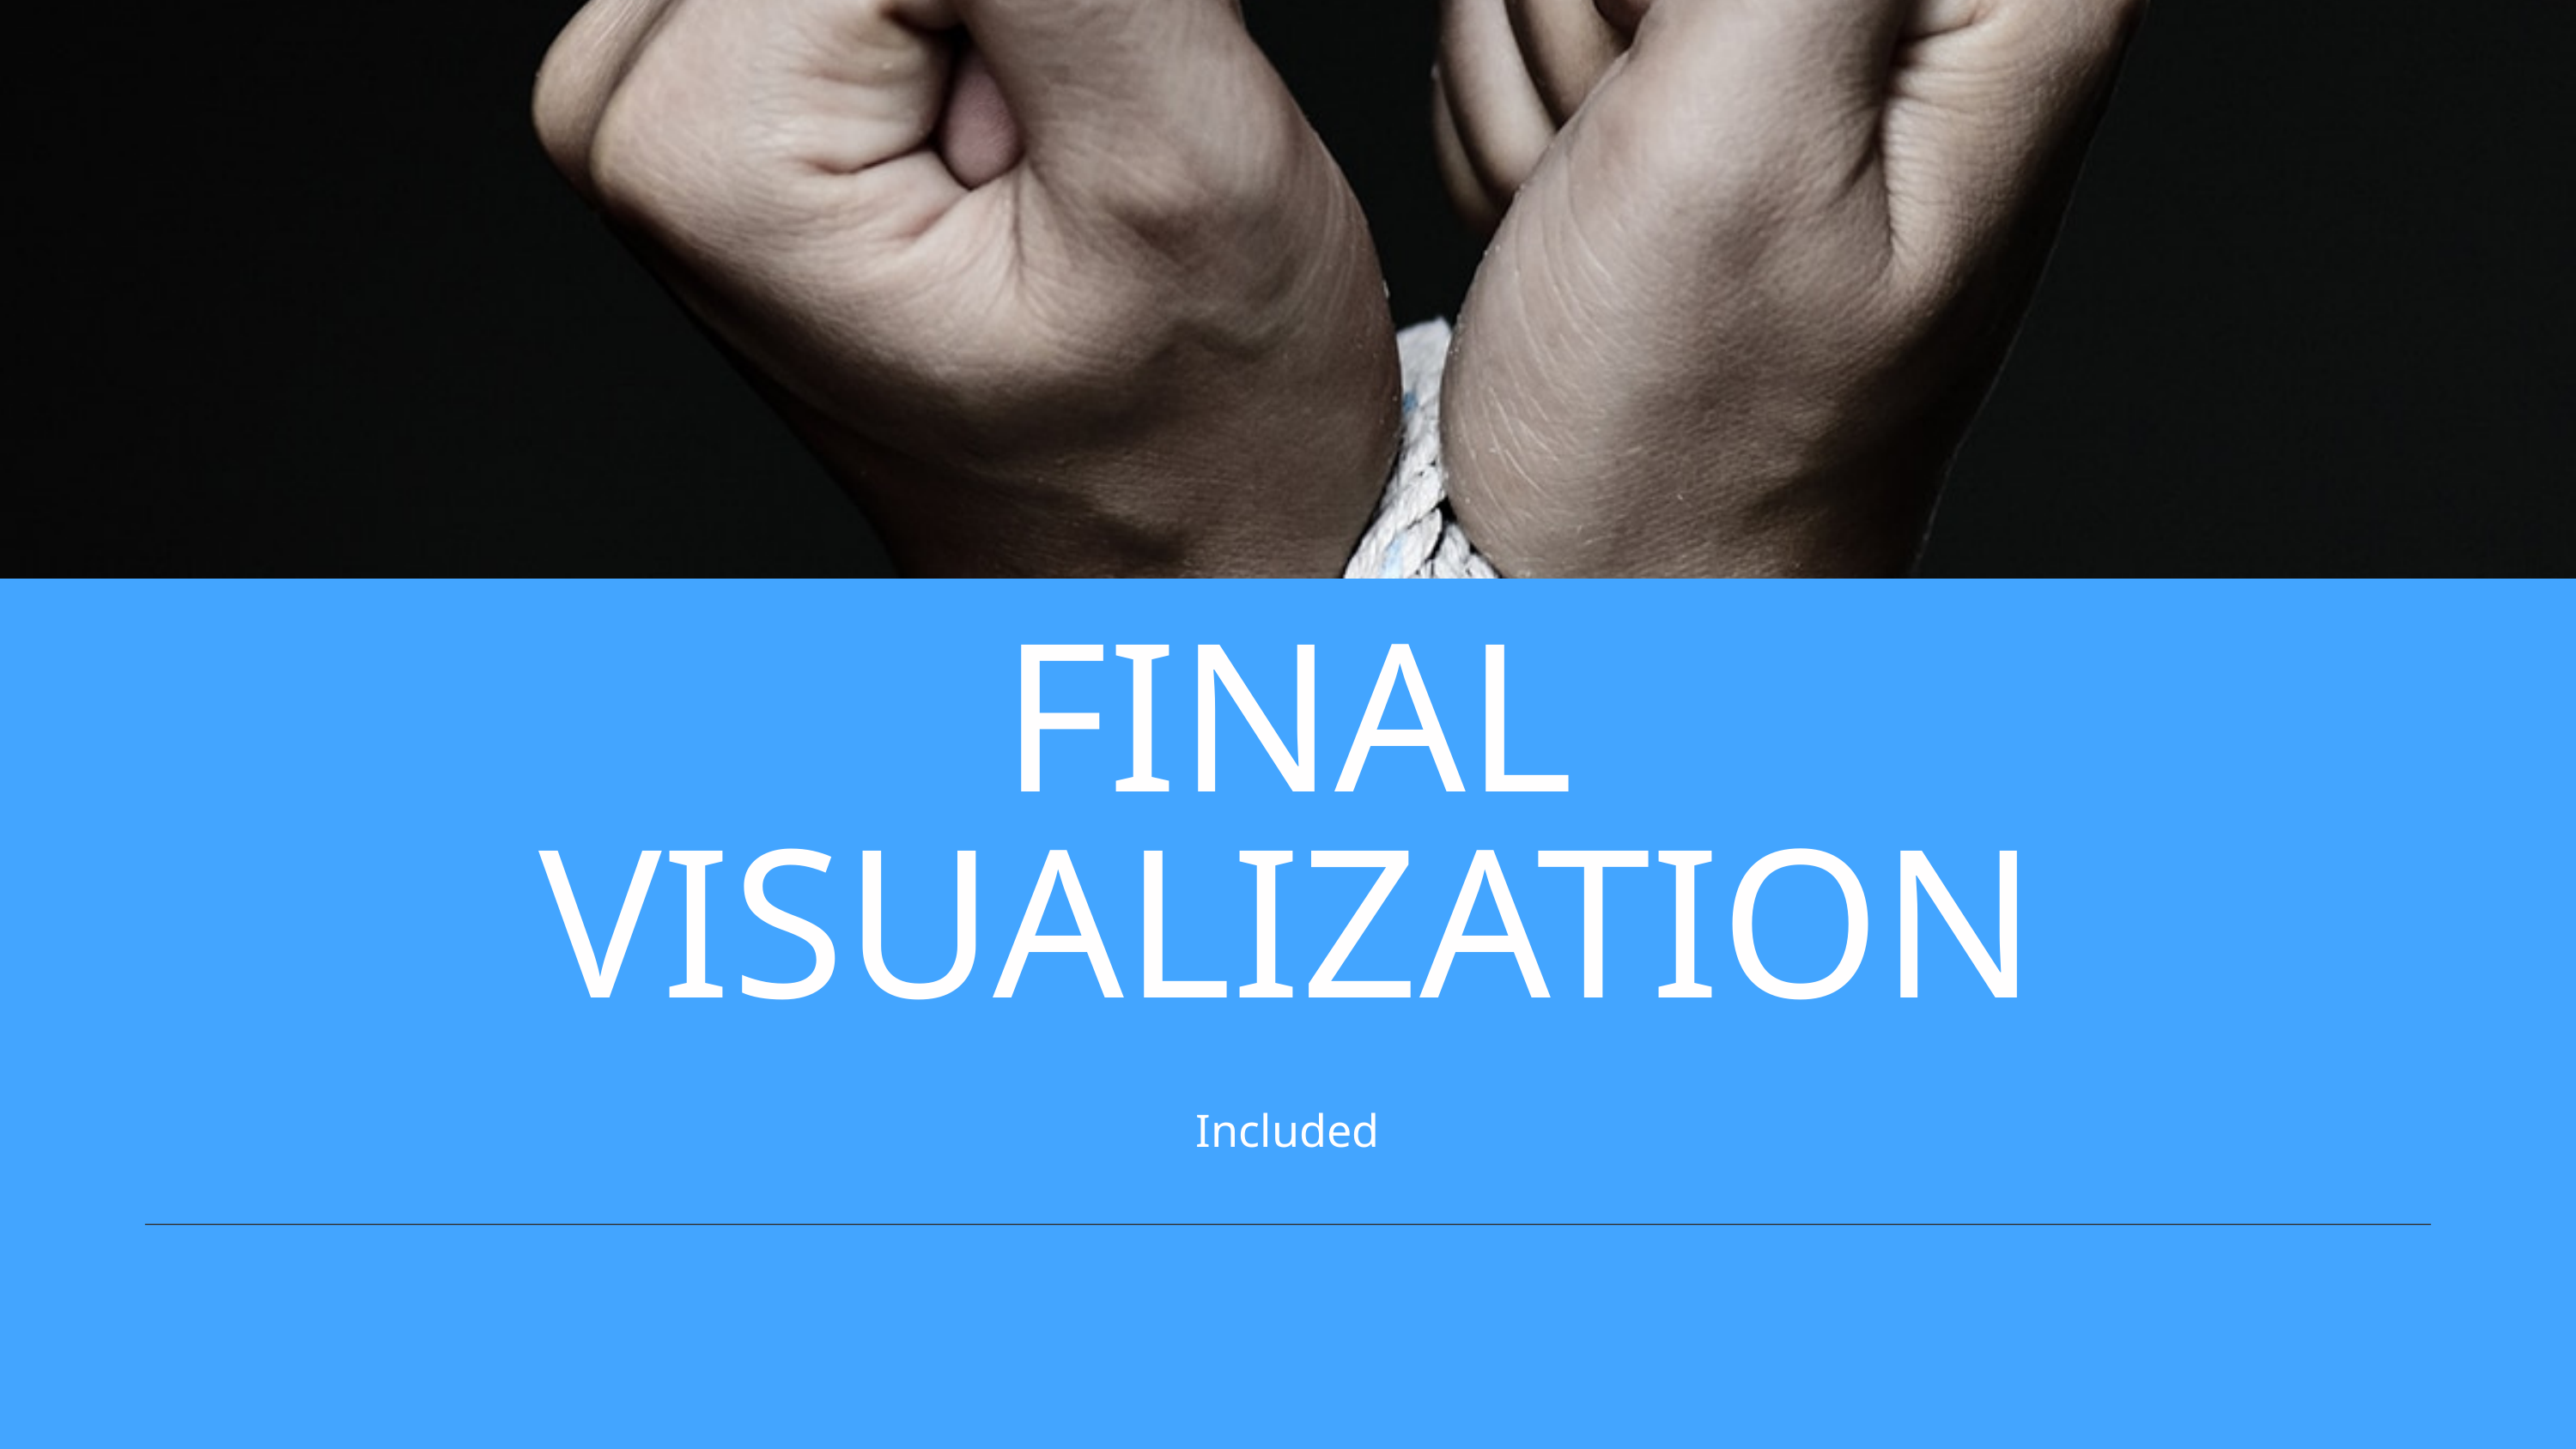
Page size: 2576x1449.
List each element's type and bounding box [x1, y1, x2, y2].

picture [0, 0, 2576, 579]
text_box [397, 603, 2179, 1153]
